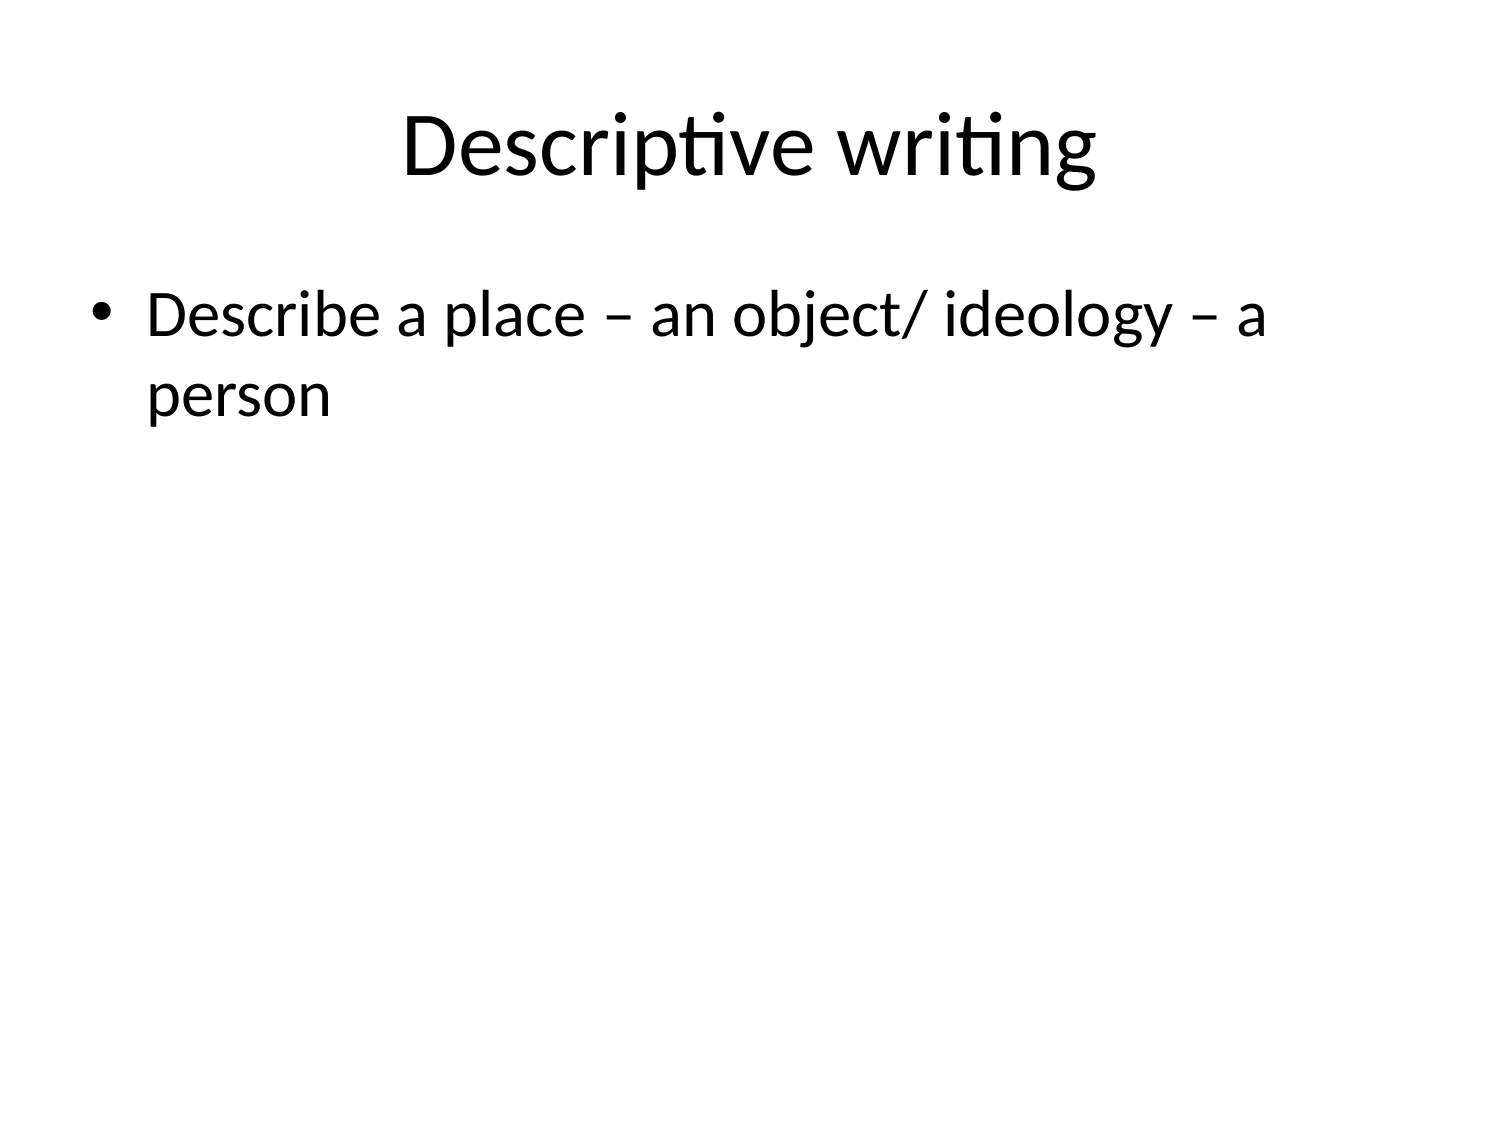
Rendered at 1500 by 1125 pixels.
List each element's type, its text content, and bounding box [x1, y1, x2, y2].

title Descriptive writing [75, 45, 1425, 233]
list Describe a place – an object/ ideology – a person [75, 262, 1425, 1005]
